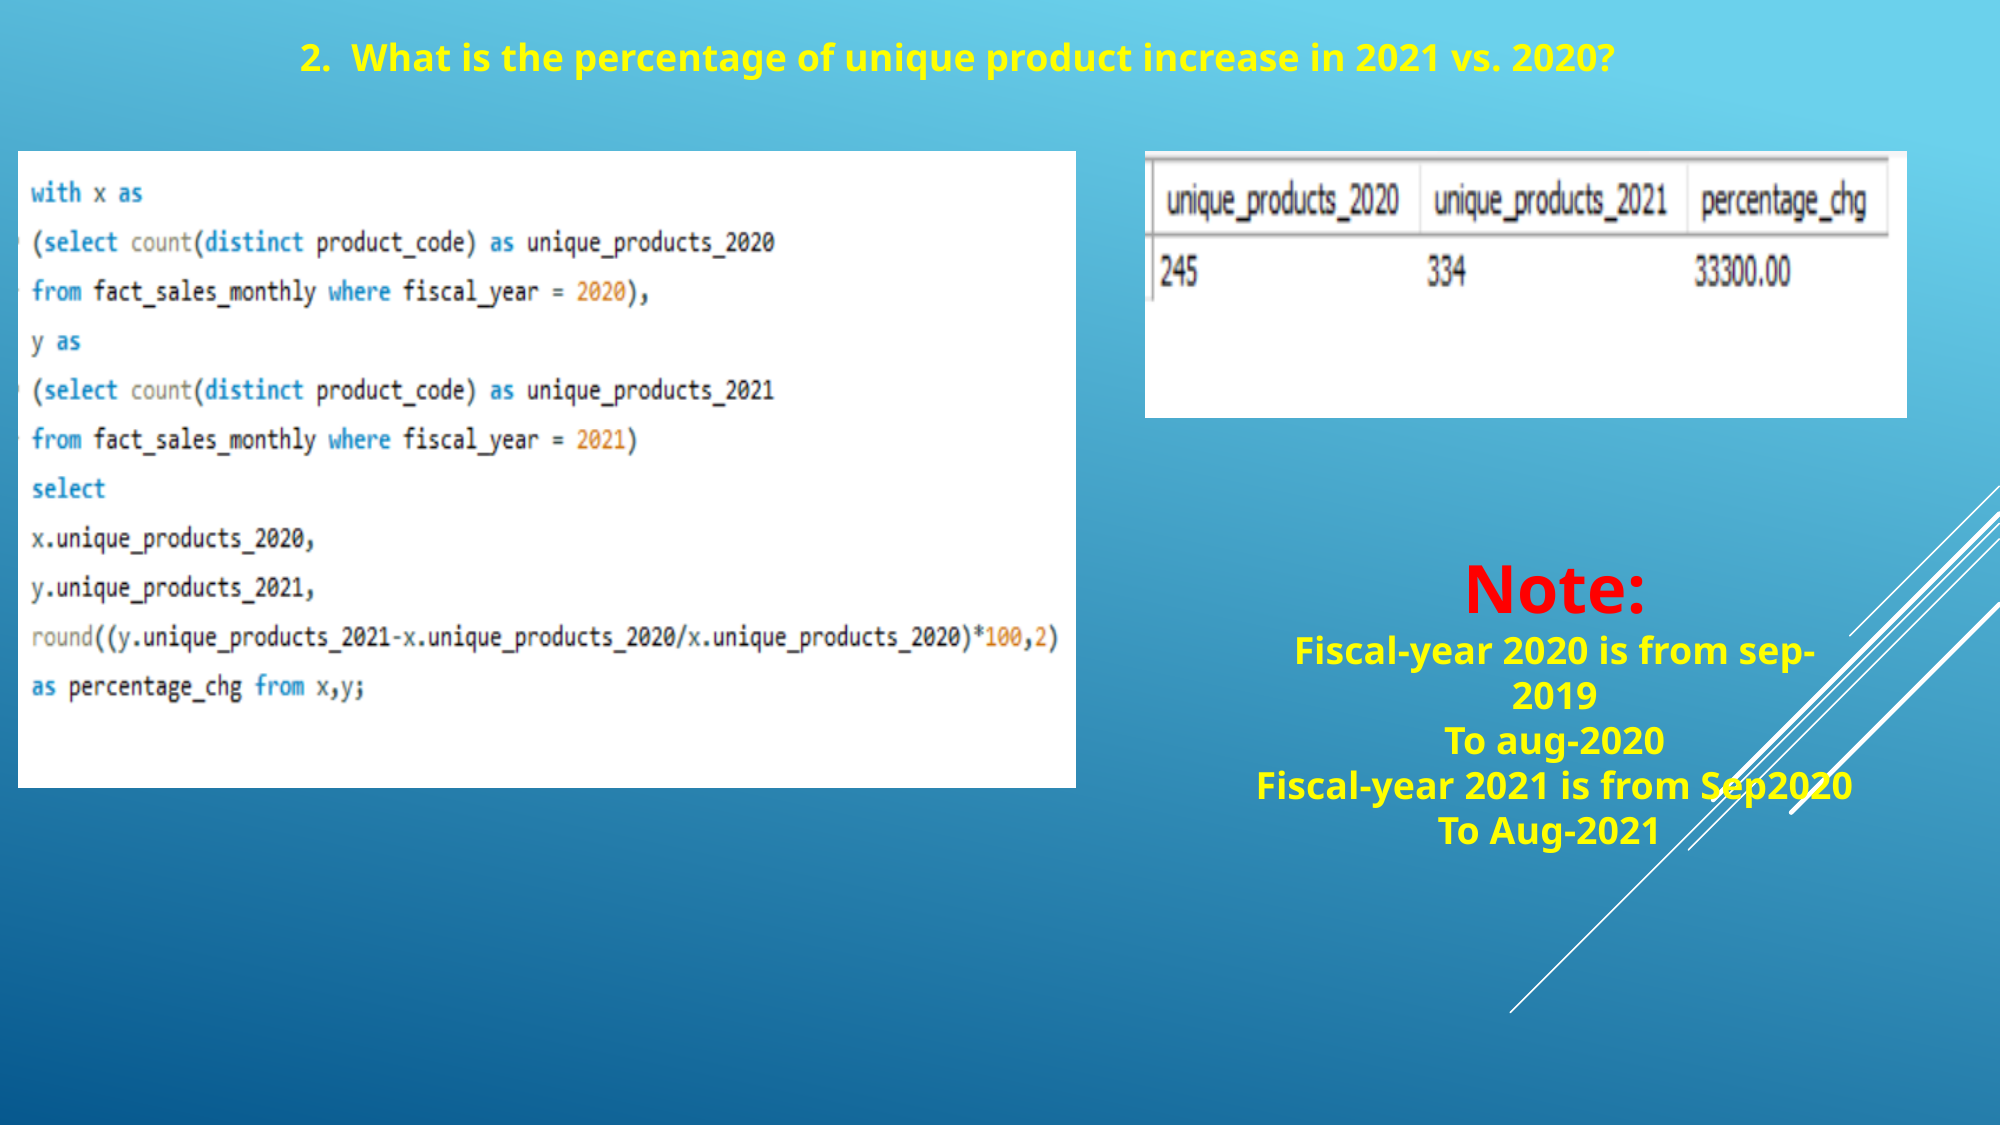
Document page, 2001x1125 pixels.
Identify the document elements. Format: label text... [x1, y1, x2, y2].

picture [18, 151, 1076, 788]
text_box Note: Fiscal-year 2020 is from sep-2019 To aug-2020 Fiscal-year 2021 is from Sep2020 To Aug-2021 [1236, 539, 1874, 933]
picture [1145, 151, 1907, 418]
text_box 2. What is the percentage of unique product increase in 2021 vs. 2020? [285, 26, 1658, 87]
